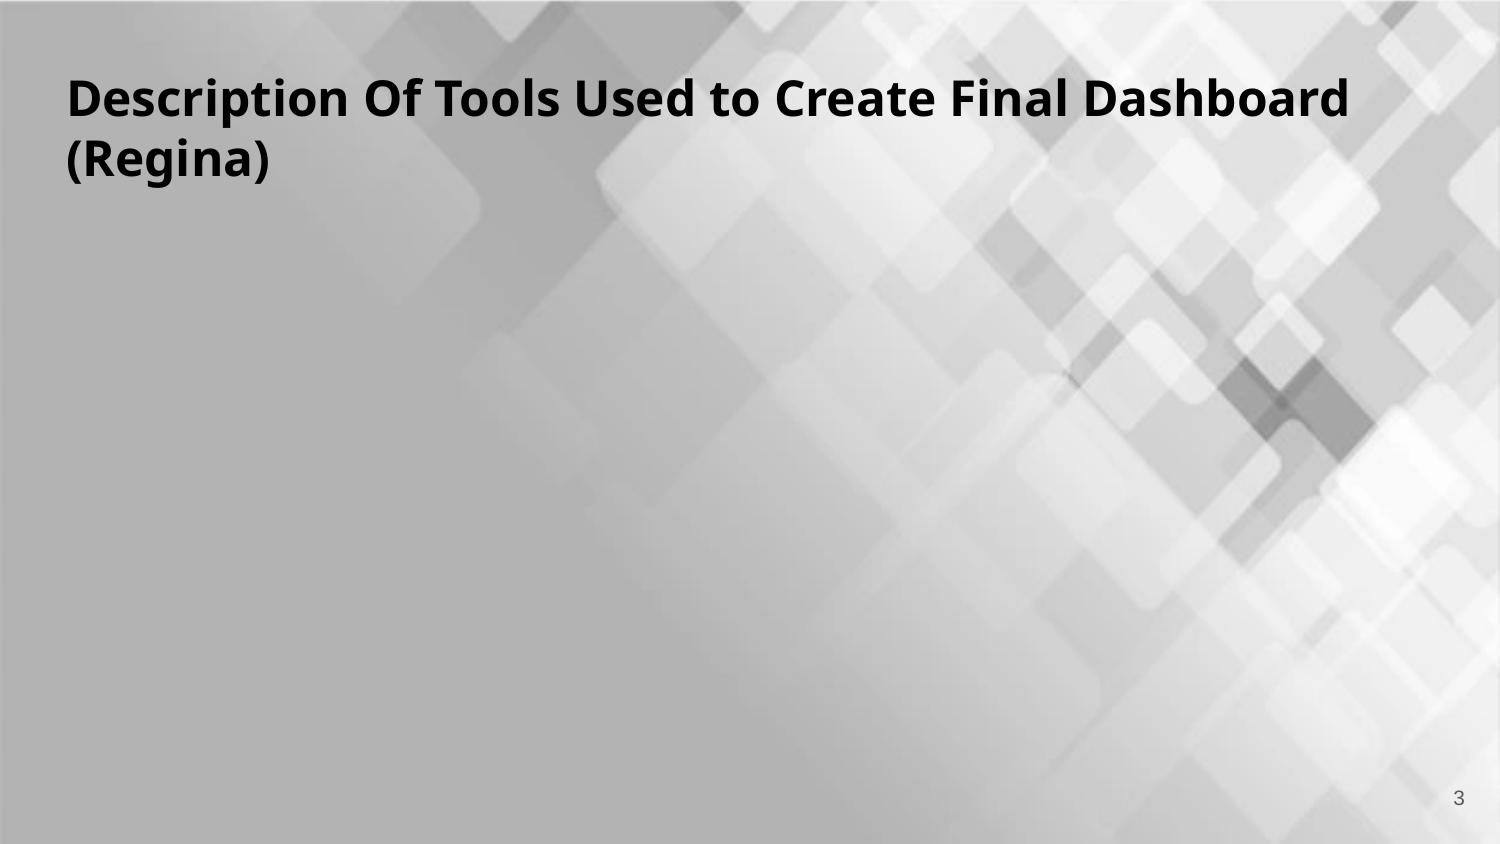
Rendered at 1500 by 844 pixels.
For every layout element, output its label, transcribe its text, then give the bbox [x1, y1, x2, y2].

slide_number ‹#› [1389, 764, 1480, 830]
title Description Of Tools Used to Create Final Dashboard (Regina) [51, 52, 1479, 202]
picture [0, 0, 1500, 844]
